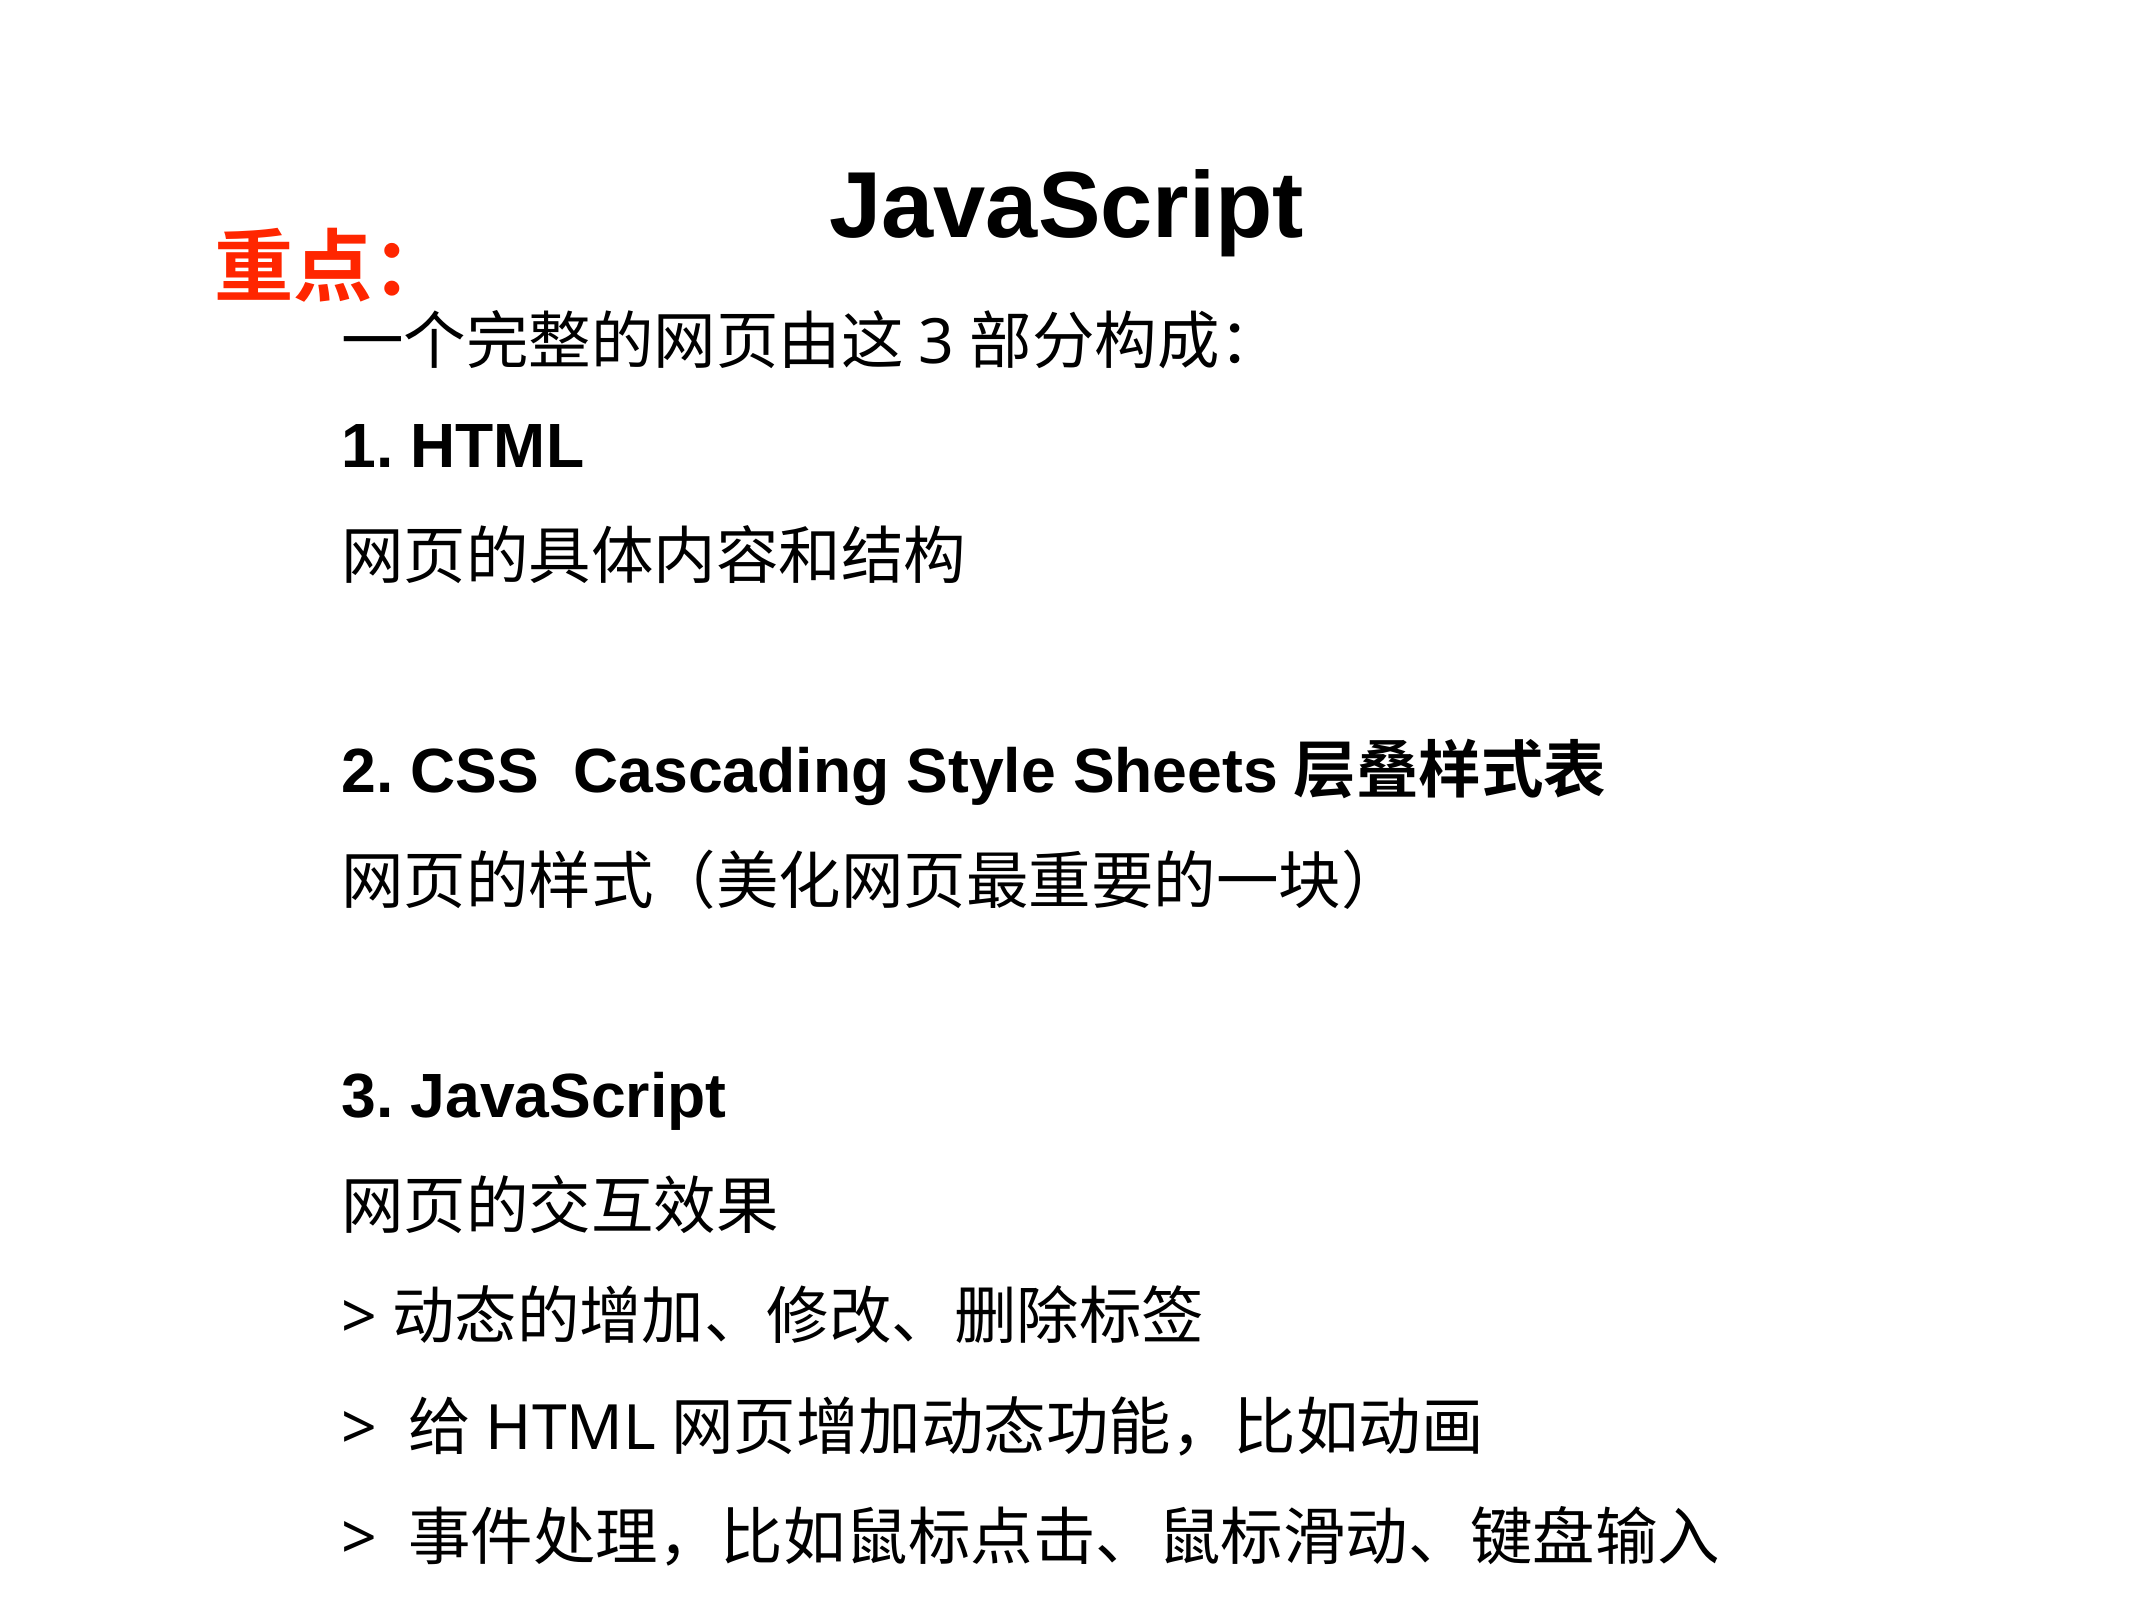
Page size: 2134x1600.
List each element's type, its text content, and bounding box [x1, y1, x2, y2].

text_box 重点： [205, 208, 461, 320]
text_box JavaScript [820, 135, 1313, 265]
text_box 一个完整的网页由这3部分构成： 1. HTML 网页的具体内容和结构 2. CSS Cascading Style Sheets层叠样式表 网页的样式（美化网页最重要的一块） 3. JavaScript 网页的交互效果 >动态的增加、修改、删除标签 > 给HTML网页增加动态功能，比如动画 > 事件处理，比如鼠标点击、鼠标滑动、键盘输入 [333, 257, 1801, 1581]
